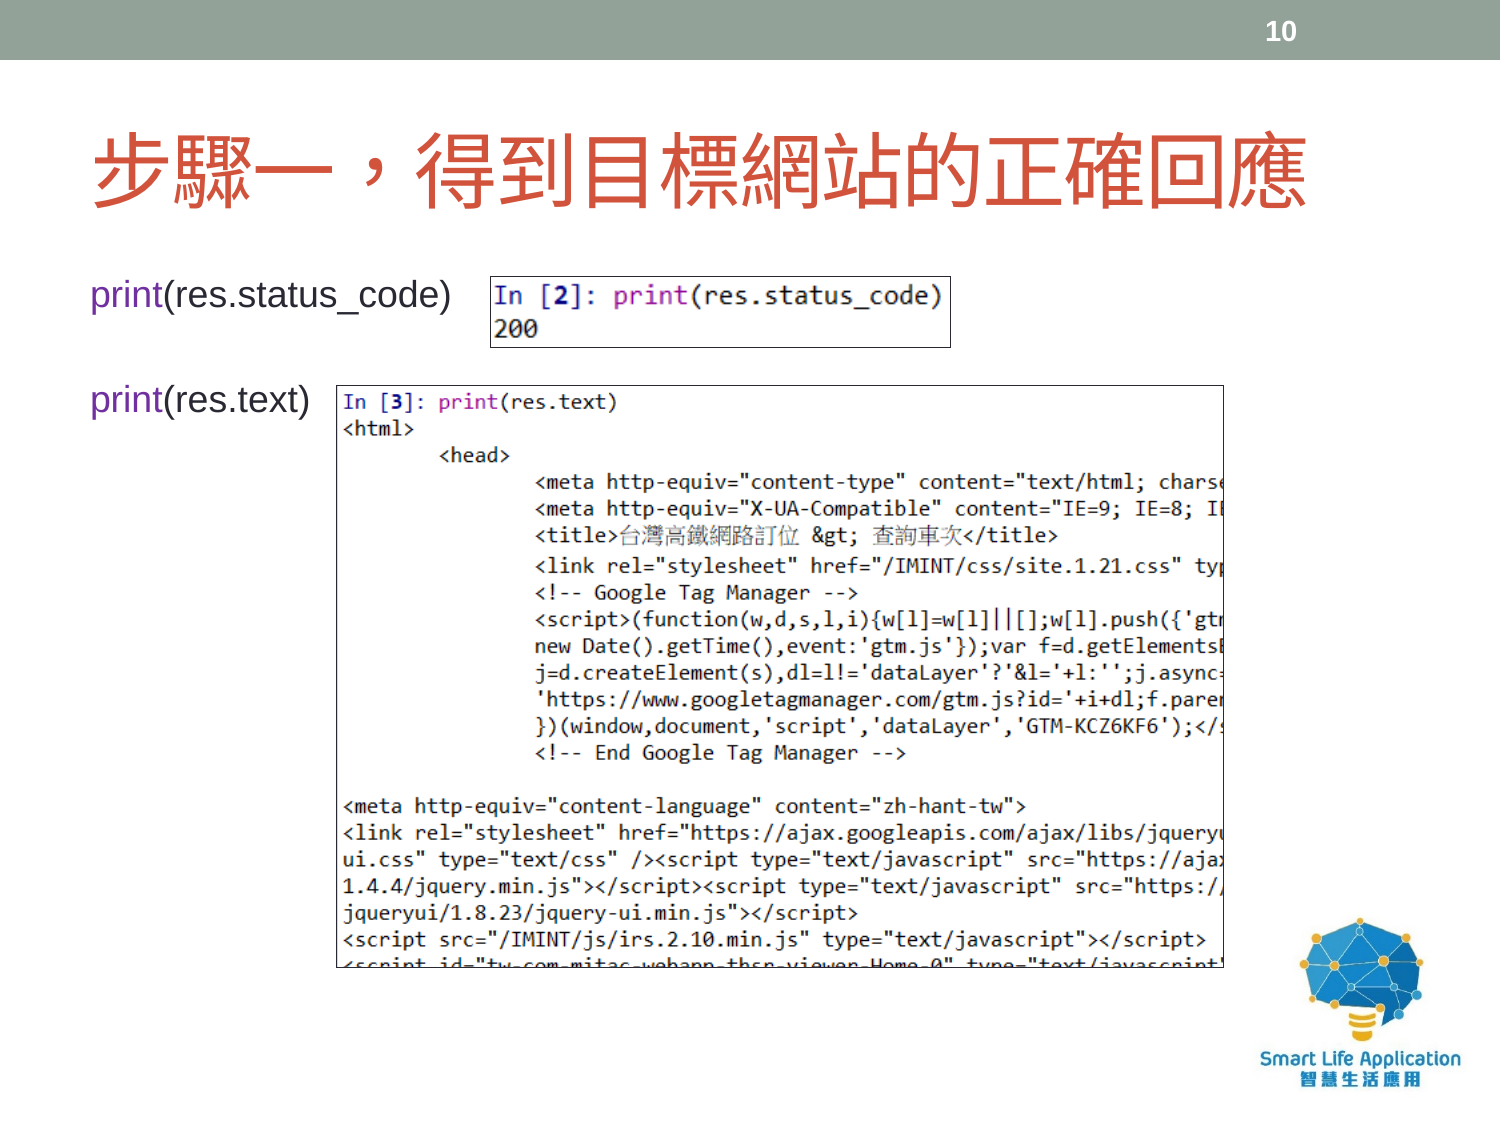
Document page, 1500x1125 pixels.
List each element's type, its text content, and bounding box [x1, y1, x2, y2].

picture [489, 275, 952, 349]
picture [336, 385, 1224, 968]
slide_number 10 [1250, 3, 1425, 57]
picture [1243, 905, 1480, 1099]
title 步驟一，得到目標網站的正確回應 [75, 87, 1425, 250]
list print(res.status_code) print(res.text) [75, 262, 1425, 1063]
